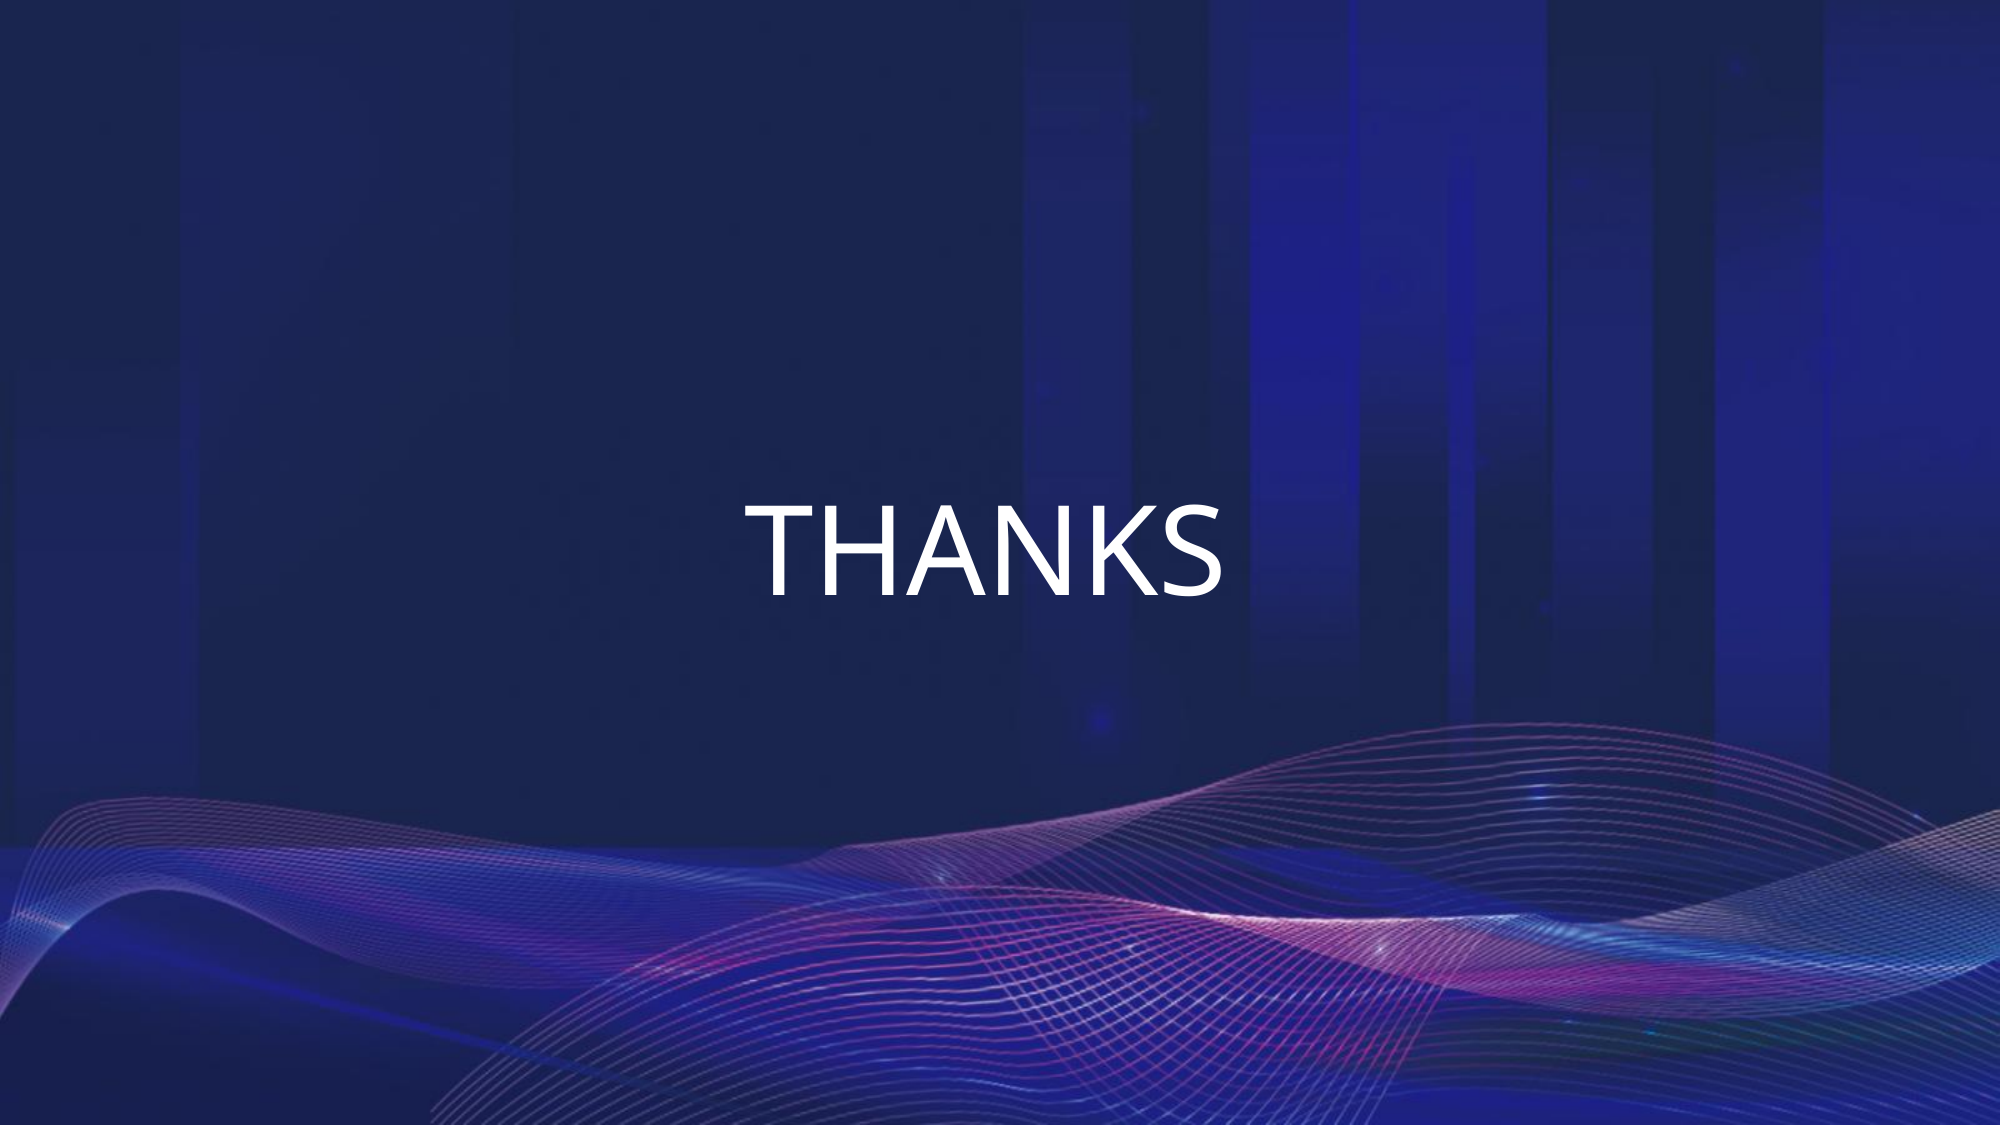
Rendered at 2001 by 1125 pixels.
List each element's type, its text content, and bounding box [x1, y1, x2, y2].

picture [0, 0, 2000, 1125]
text_box THANKS [729, 462, 1311, 628]
